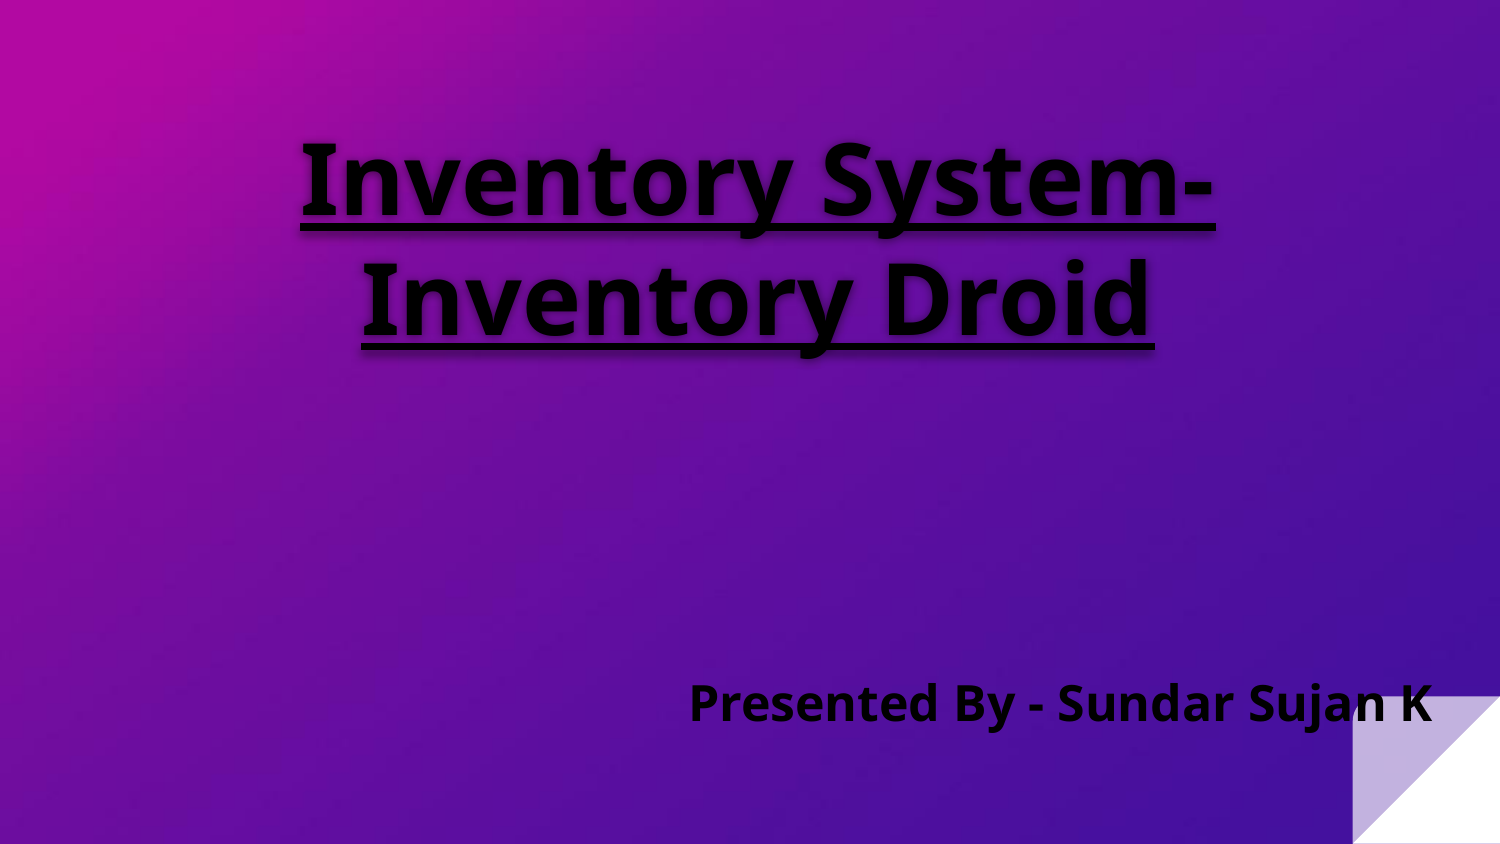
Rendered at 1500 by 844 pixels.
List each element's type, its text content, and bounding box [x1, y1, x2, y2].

subtitle Presented By - Sundar Sujan K [673, 656, 1500, 771]
picture [0, 0, 1500, 844]
title Inventory System- Inventory Droid [211, 63, 1305, 371]
